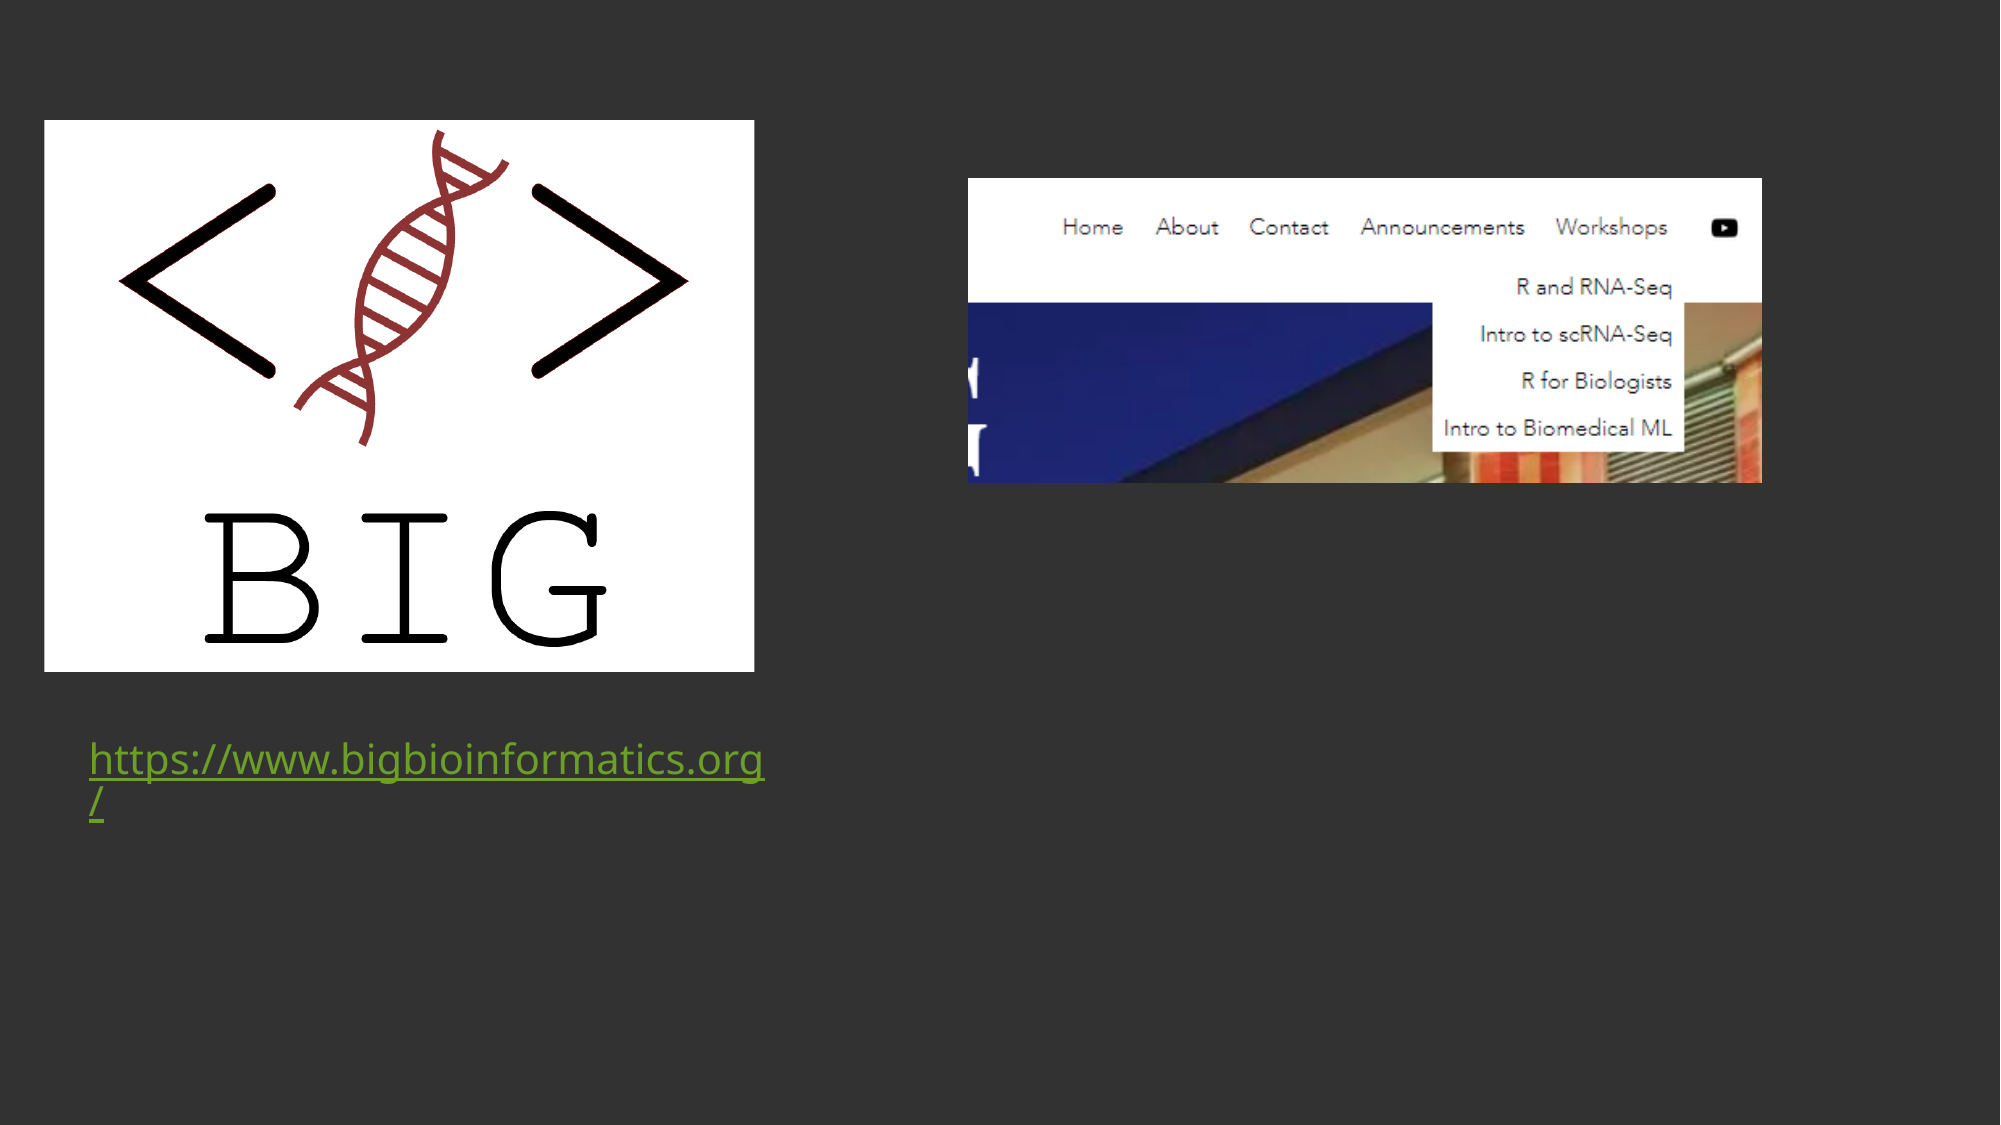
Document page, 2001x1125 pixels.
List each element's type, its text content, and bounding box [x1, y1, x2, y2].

picture [968, 178, 1762, 483]
picture [44, 119, 755, 673]
text_box https://www.bigbioinformatics.org/ [73, 725, 784, 798]
